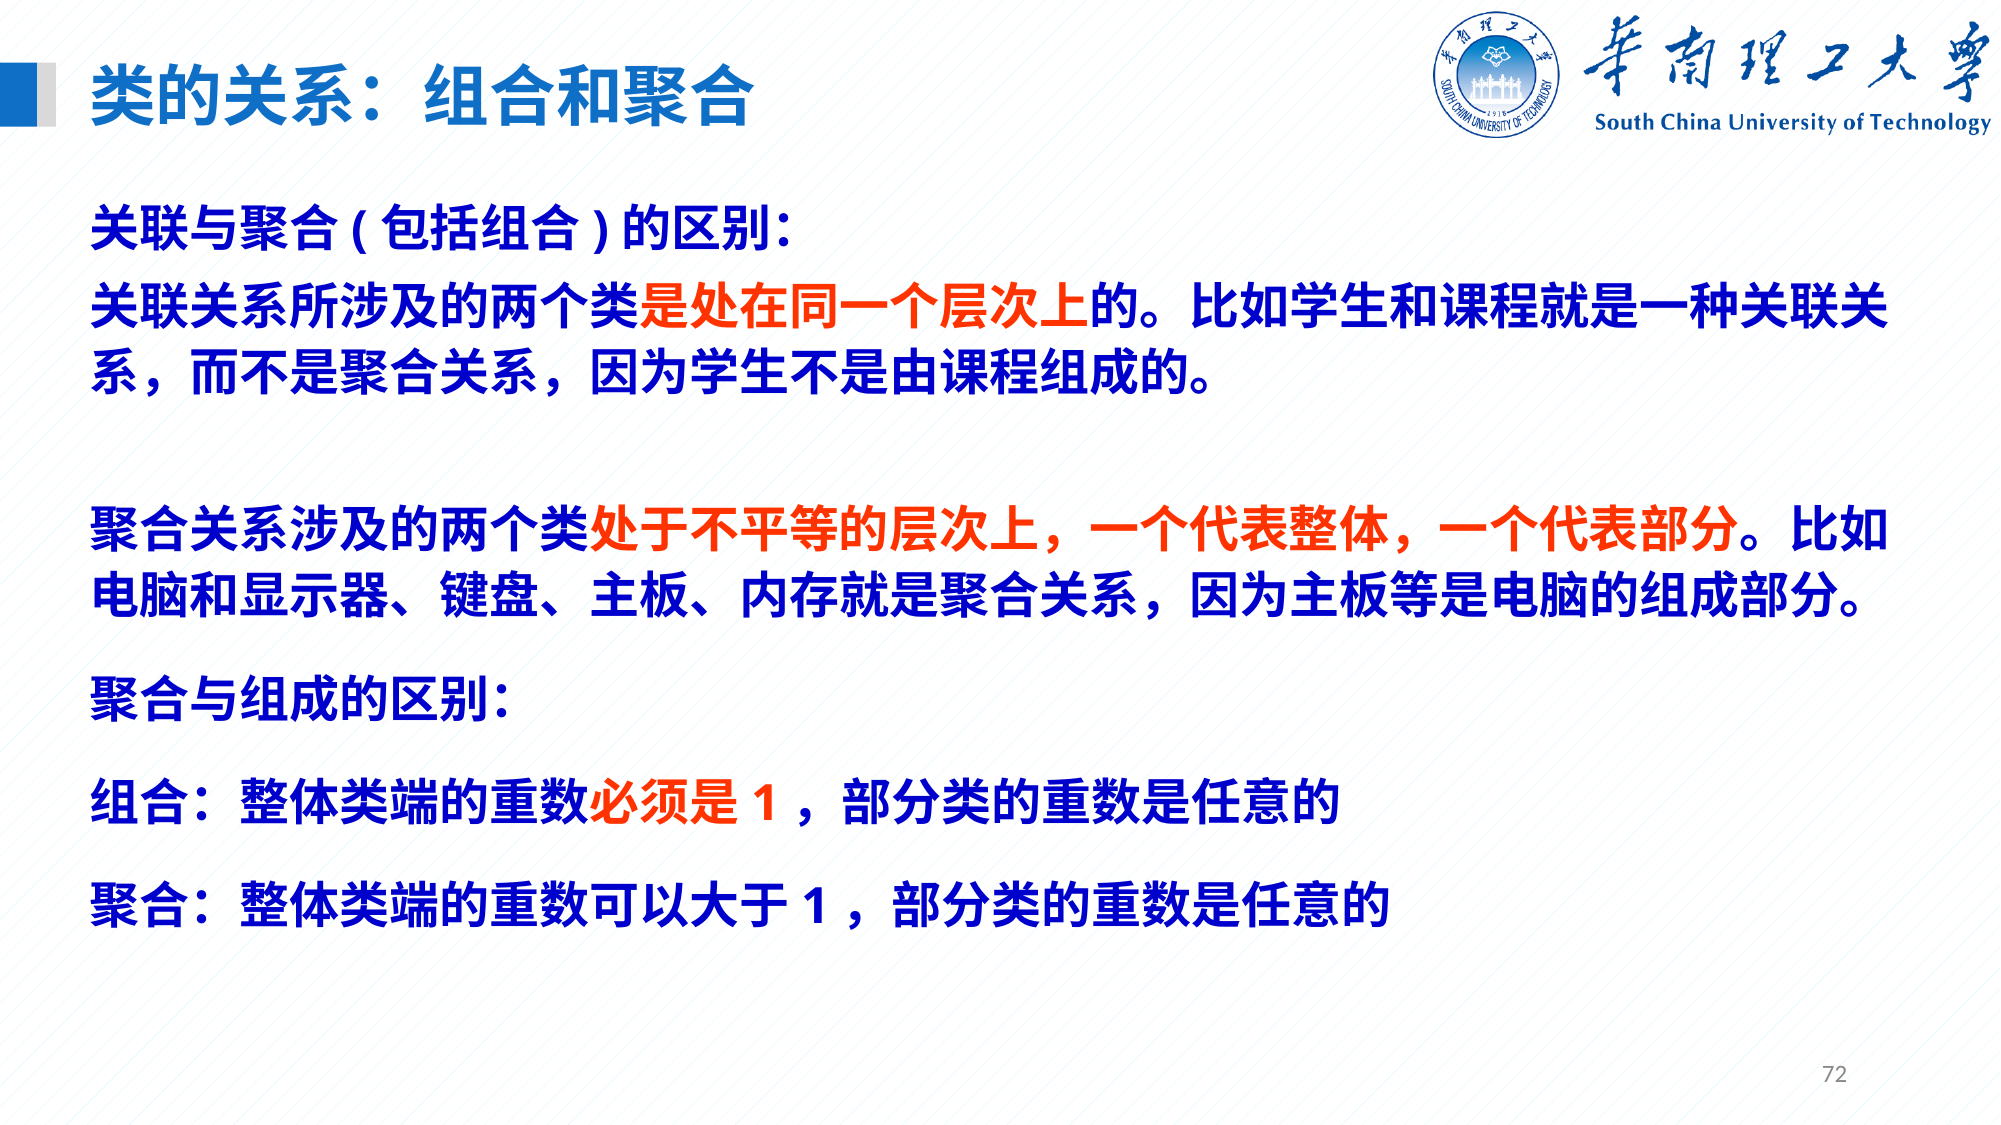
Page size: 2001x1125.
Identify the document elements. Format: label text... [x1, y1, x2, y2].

text_box 类的关系：组合和聚合 [74, 46, 1248, 142]
text_box 关联与聚合(包括组合)的区别： 关联关系所涉及的两个类是处在同一个层次上的。比如学生和课程就是一种关联关系，而不是聚合关系，因为学生不是由课程组成的。 聚合关系涉及的两个类处于不平等的层次上，一个代表整体，一个代表部分。比如电脑和显示器、键盘、主板、内存就是聚合关系，因为主板等是电脑的组成部分。 聚合与组成的区别： 组合：整体类端的重数必须是1，部分类的重数是任意的 聚合：整体类端的重数可以大于1，部分类的重数是任意的 [74, 182, 1905, 942]
slide_number 72 [1412, 1042, 1863, 1103]
picture [1433, 11, 1991, 138]
